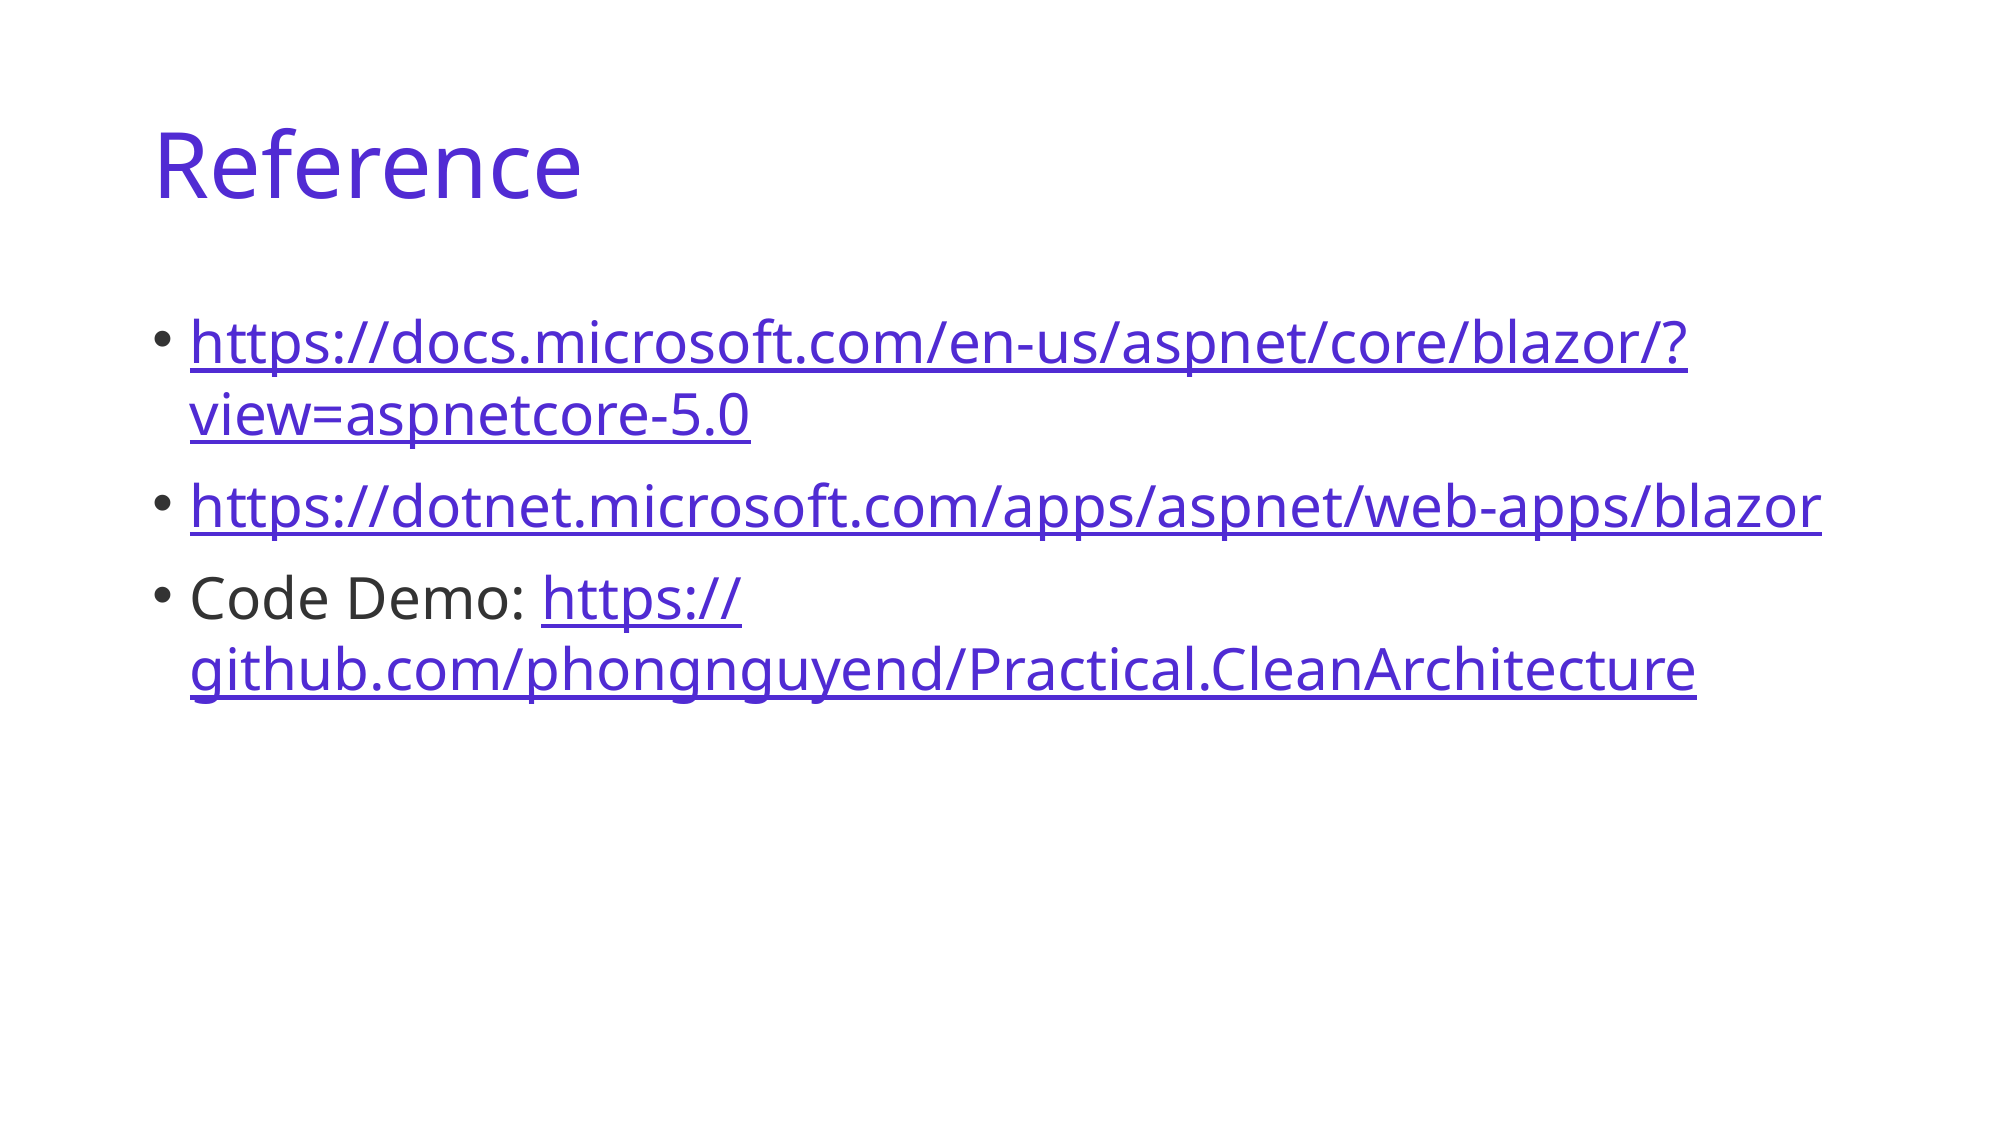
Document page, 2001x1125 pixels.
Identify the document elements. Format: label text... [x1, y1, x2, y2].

list https://docs.microsoft.com/en-us/aspnet/core/blazor/?view=aspnetcore-5.0 https://dotnet.microsoft.com/apps/aspnet/web-apps/blazor Code Demo: https://github.com/phongnguyend/Practical.CleanArchitecture [137, 299, 1863, 1014]
title Reference [137, 59, 1863, 278]
